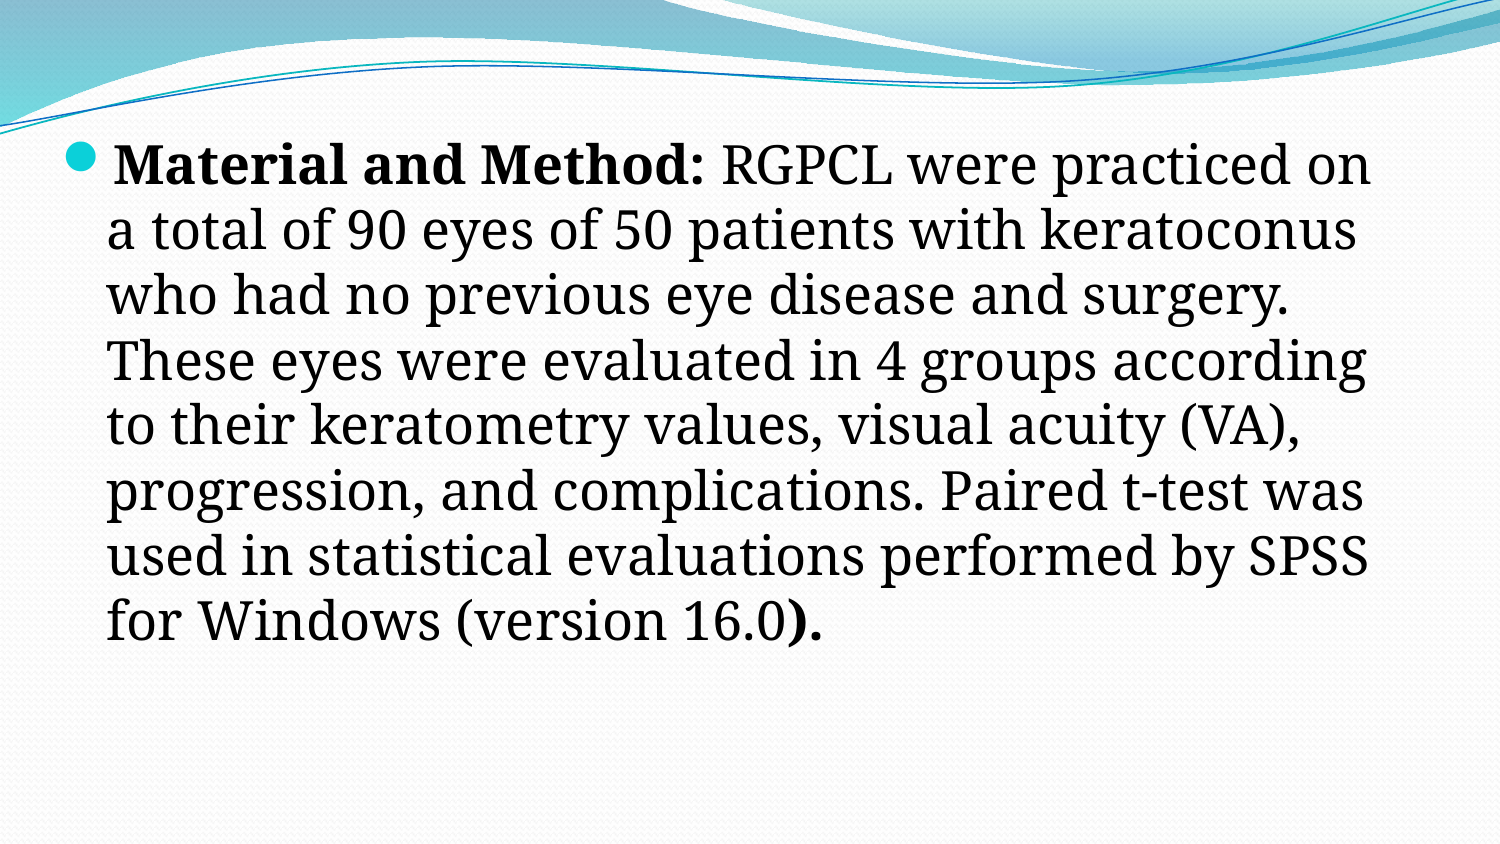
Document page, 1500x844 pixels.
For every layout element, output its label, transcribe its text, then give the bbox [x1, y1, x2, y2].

list Material and Method: RGPCL were practiced on a total of 90 eyes of 50 patients with keratoconus who had no previous eye disease and surgery. These eyes were evaluated in 4 groups according to their keratometry values, visual acuity (VA), progression, and complications. Paired t-test was used in statistical evaluations performed by SPSS for Windows (version 16.0). [46, 123, 1397, 664]
